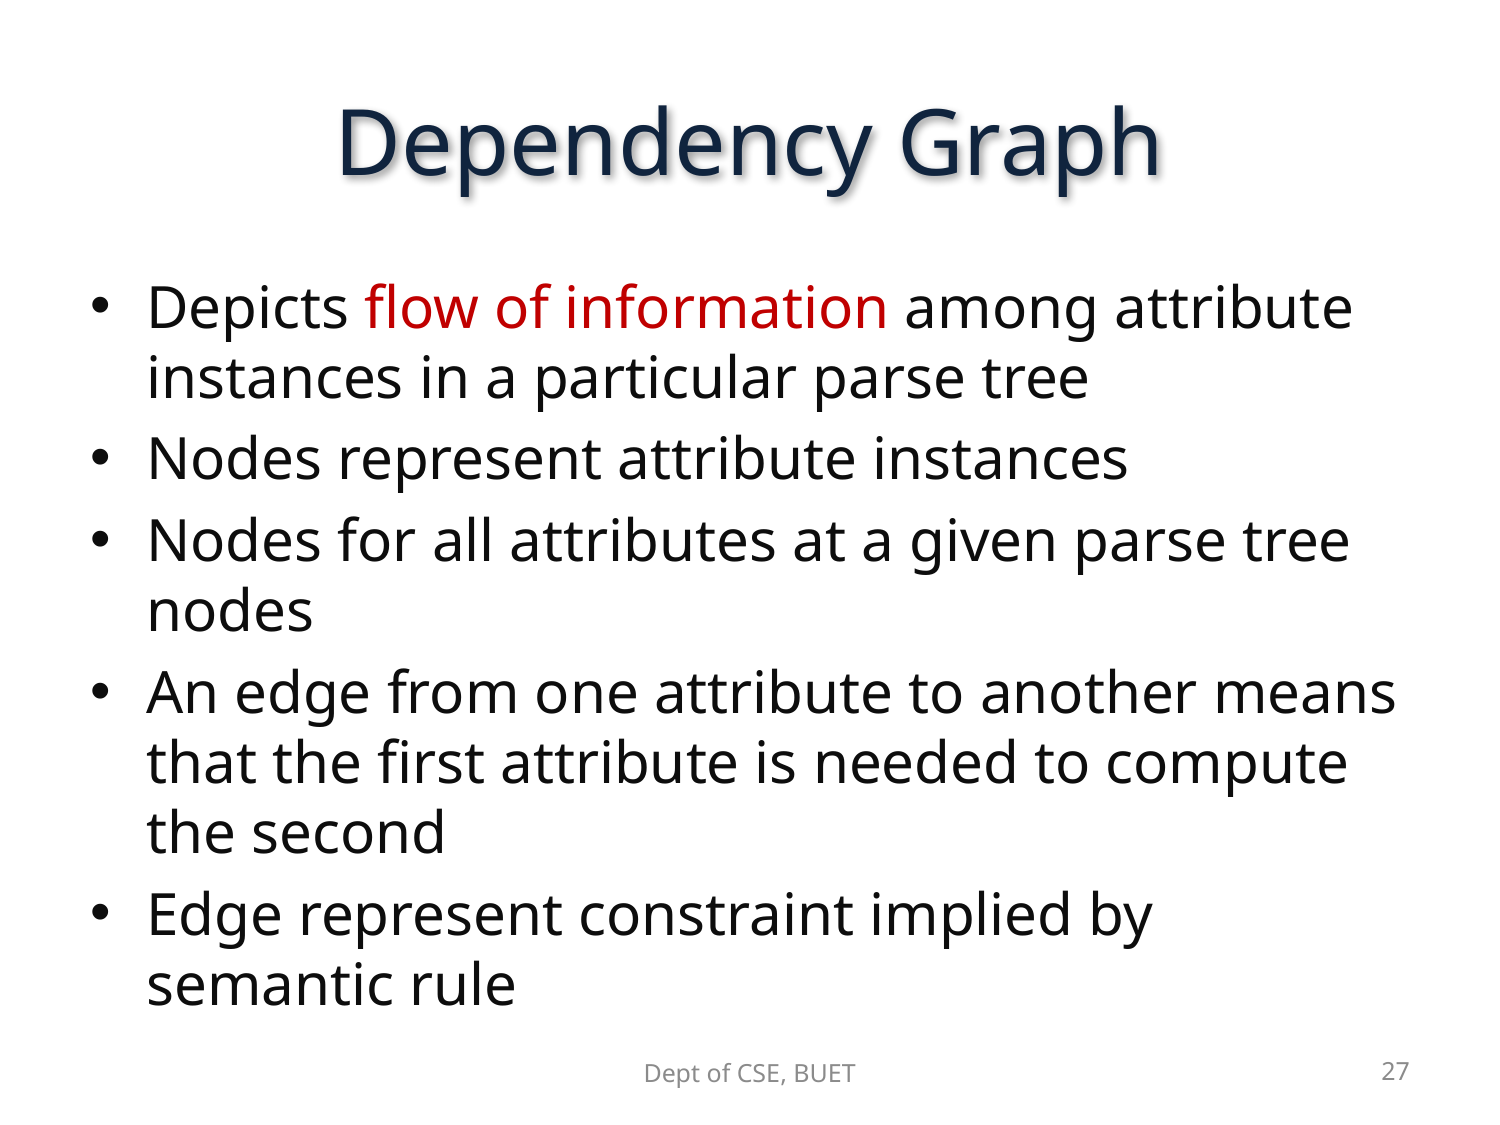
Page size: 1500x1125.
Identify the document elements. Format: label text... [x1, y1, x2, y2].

title Dependency Graph [75, 45, 1425, 233]
list Depicts flow of information among attribute instances in a particular parse tree Nodes represent attribute instances Nodes for all attributes at a given parse tree nodes An edge from one attribute to another means that the first attribute is needed to compute the second Edge represent constraint implied by semantic rule [75, 262, 1425, 1005]
footer Dept of CSE, BUET [512, 1042, 988, 1103]
slide_number 27 [1074, 1042, 1425, 1103]
